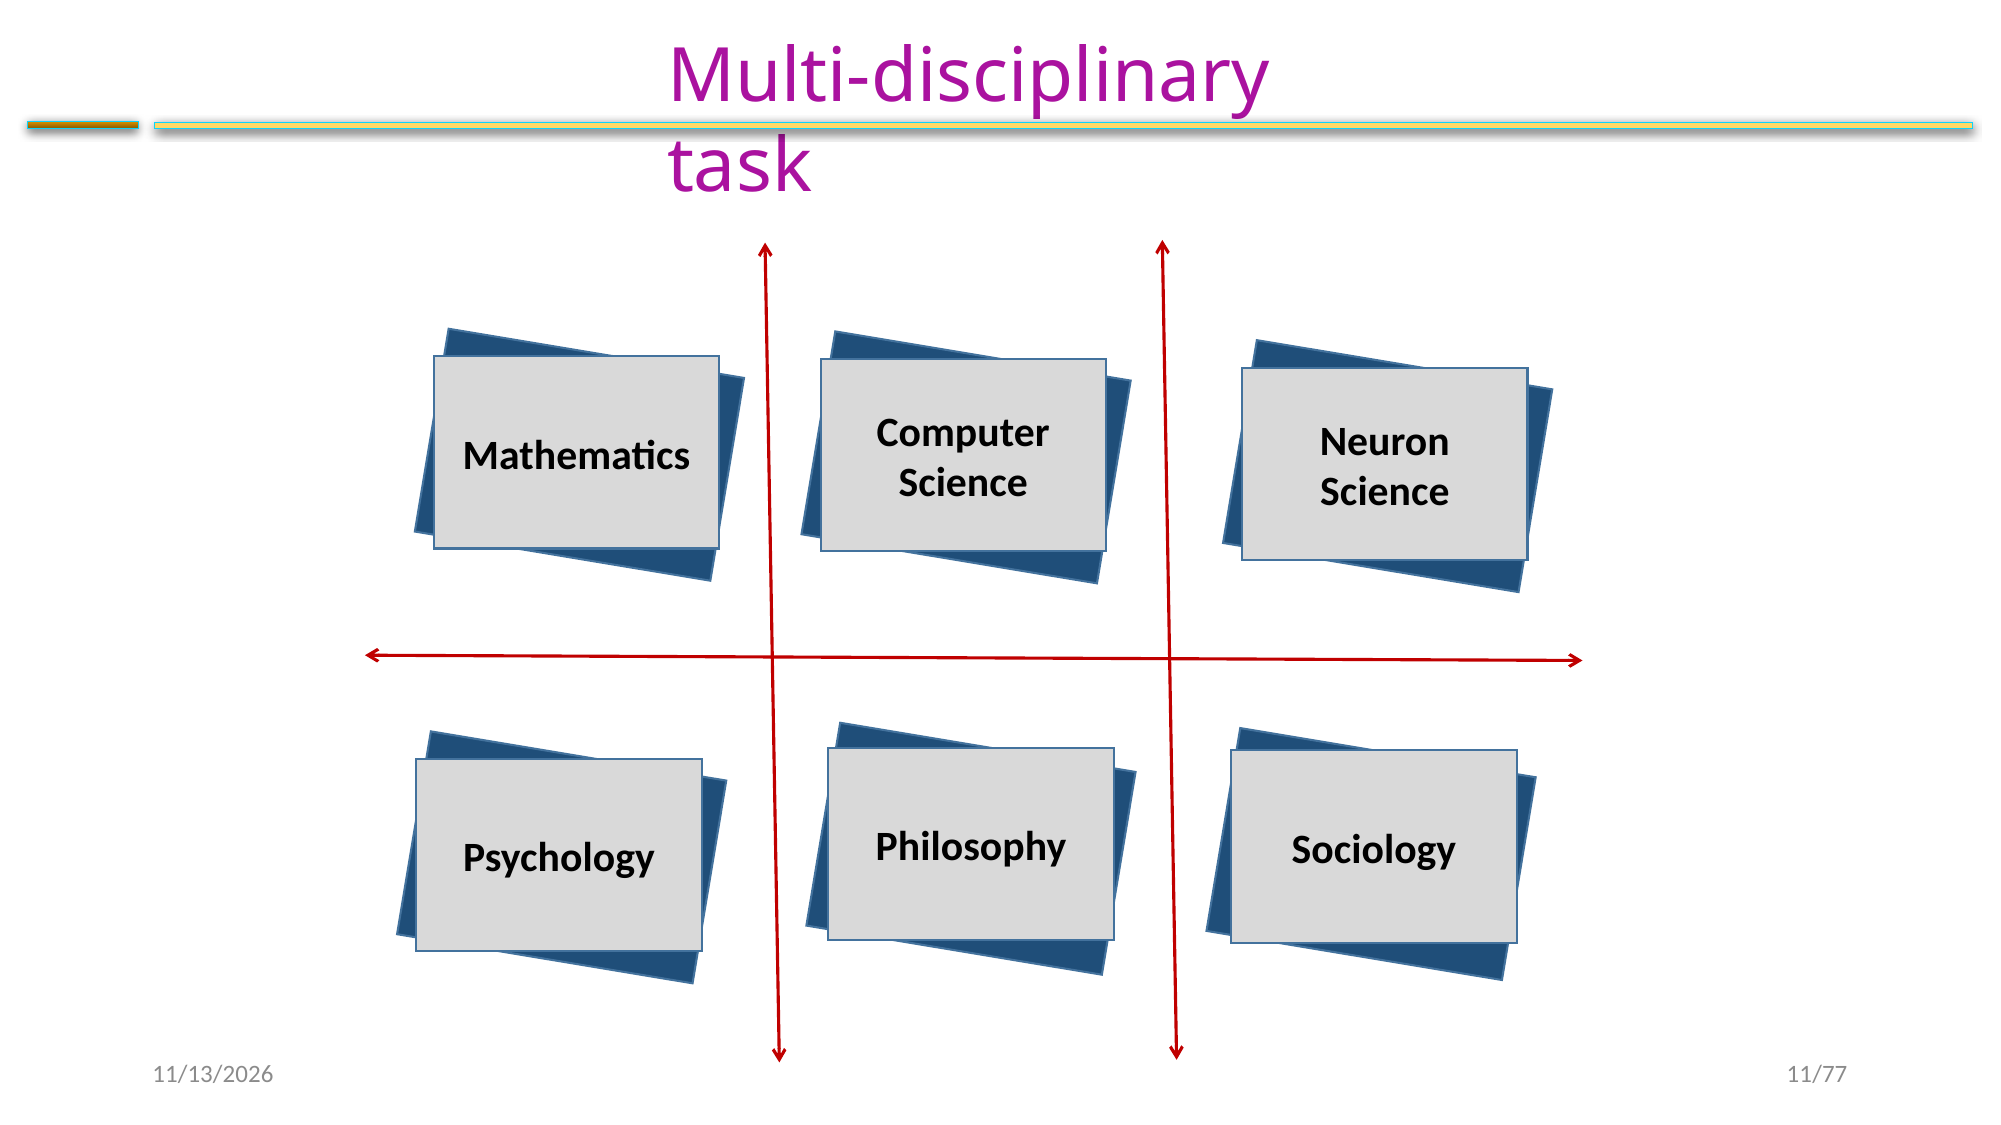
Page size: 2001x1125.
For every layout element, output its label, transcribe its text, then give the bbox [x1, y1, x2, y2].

text_box Multi-disciplinary task [652, 142, 1401, 214]
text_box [27, 121, 1973, 129]
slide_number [137, 1042, 588, 1103]
text_box Multi-disciplinary task [652, 19, 1401, 116]
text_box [364, 239, 1583, 1063]
slide_number 11/77 [1752, 1042, 1863, 1103]
